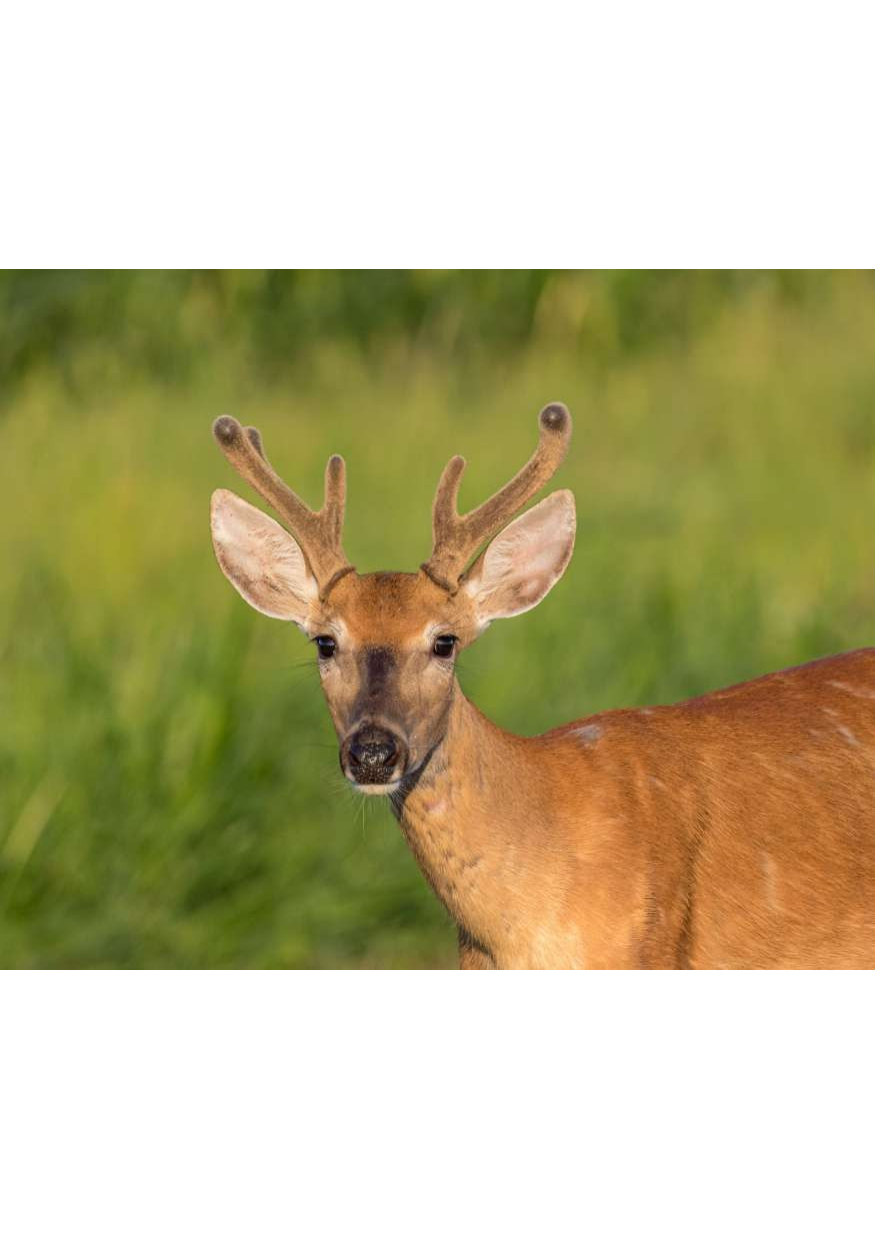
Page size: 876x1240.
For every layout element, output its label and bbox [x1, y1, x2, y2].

picture [0, 269, 875, 971]
